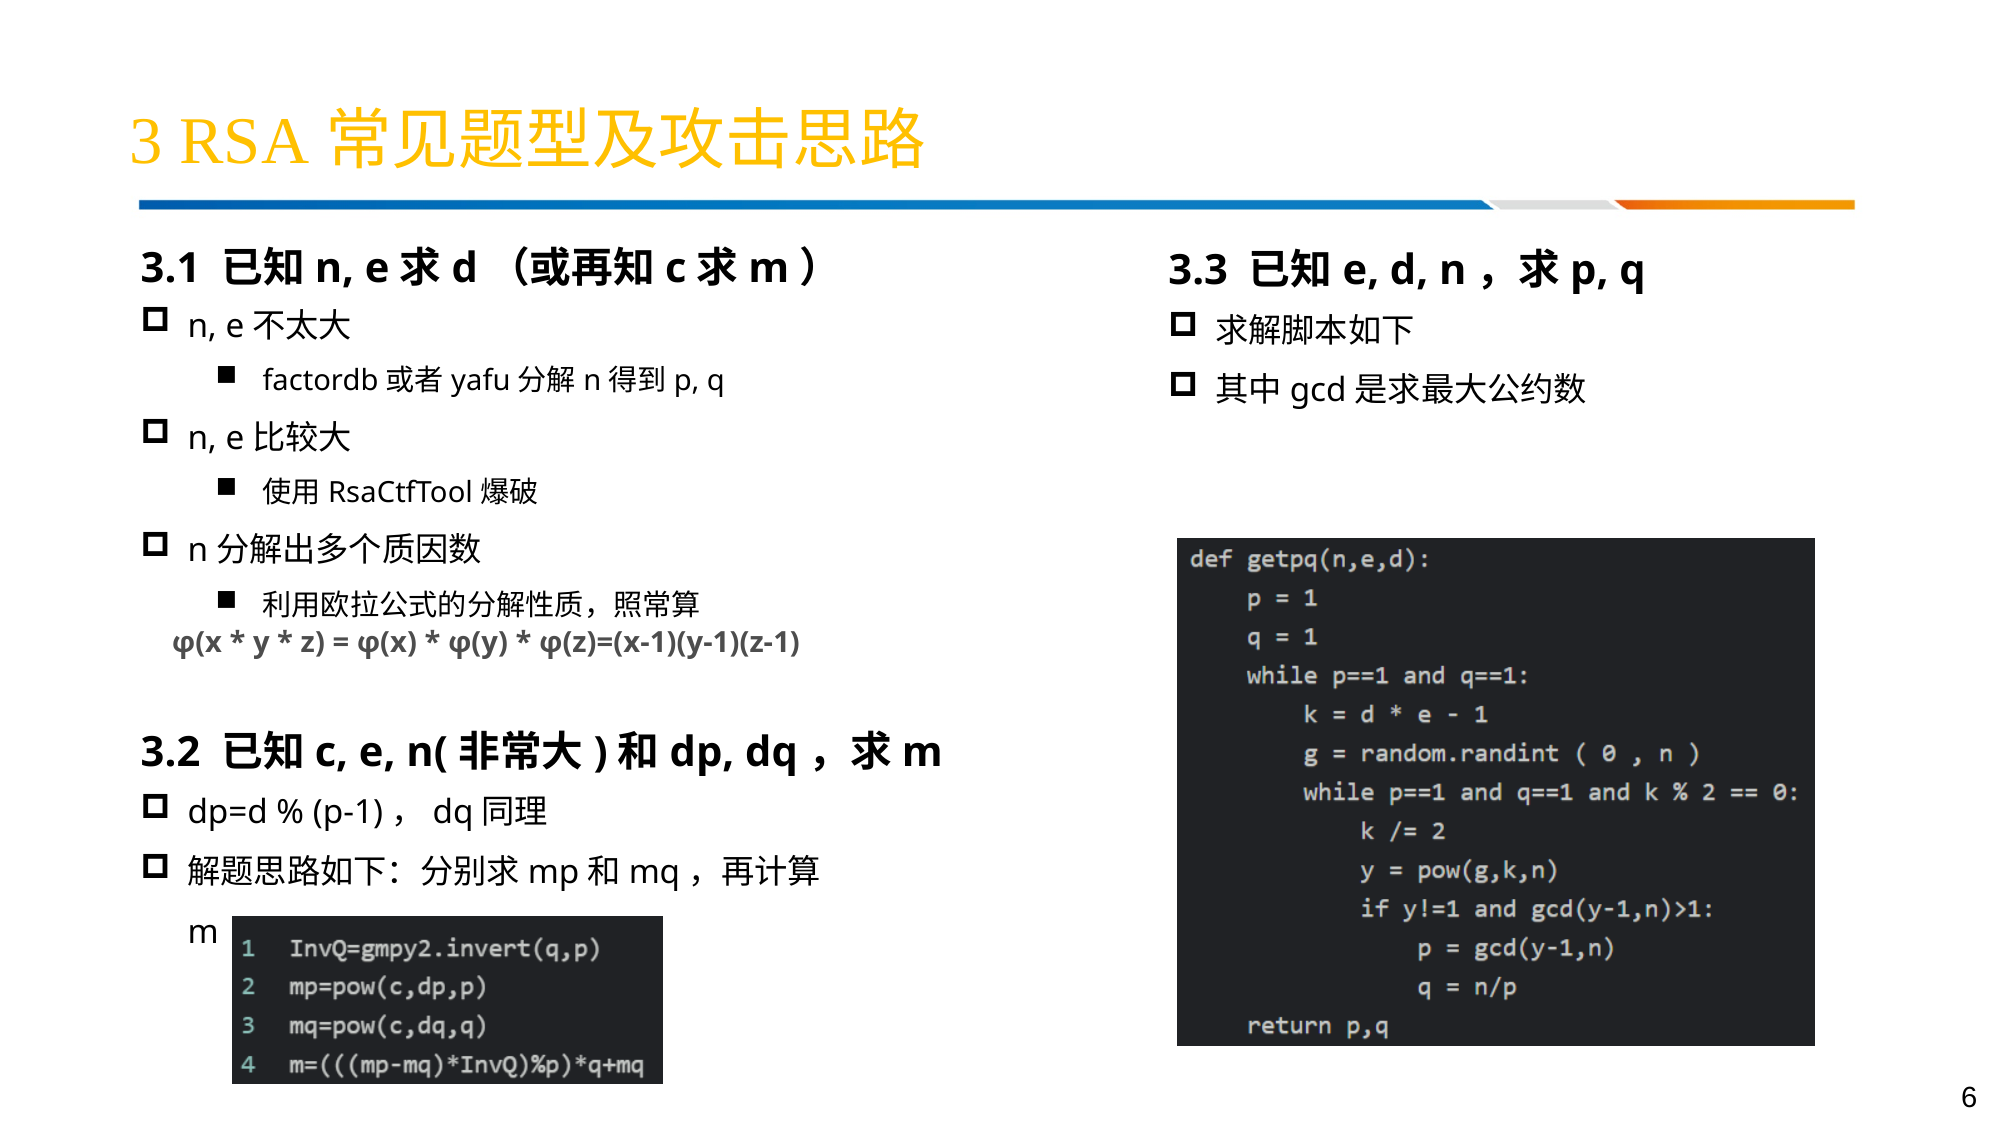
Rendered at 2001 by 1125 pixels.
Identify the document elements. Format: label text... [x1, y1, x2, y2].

text_box 3.2 已知c, e, n(非常大)和dp, dq，求m [125, 692, 1172, 783]
picture [0, 0, 2000, 1125]
text_box 3.1 已知n, e求d（或再知c求m） [125, 208, 1461, 298]
text_box 3 RSA常见题型及攻击思路 [114, 89, 1402, 185]
text_box n, e不太大 factordb或者yafu分解n得到p, q n, e比较大 使用RsaCtfTool爆破 n分解出多个质因数 利用欧拉公式的分解性质，照常算 [125, 298, 752, 681]
text_box 求解脚本如下 其中gcd是求最大公约数 [1153, 301, 1875, 416]
slide_number 6 [1525, 1070, 1993, 1122]
text_box φ(x * y * z) = φ(x) * φ(y) * φ(z)=(x-1)(y-1)(z-1) [157, 615, 816, 666]
text_box dp=d % (p-1)，dq同理 解题思路如下：分别求mp和mq，再计算m [125, 783, 847, 958]
text_box 3.3 已知e, d, n，求p, q [1153, 210, 1981, 301]
